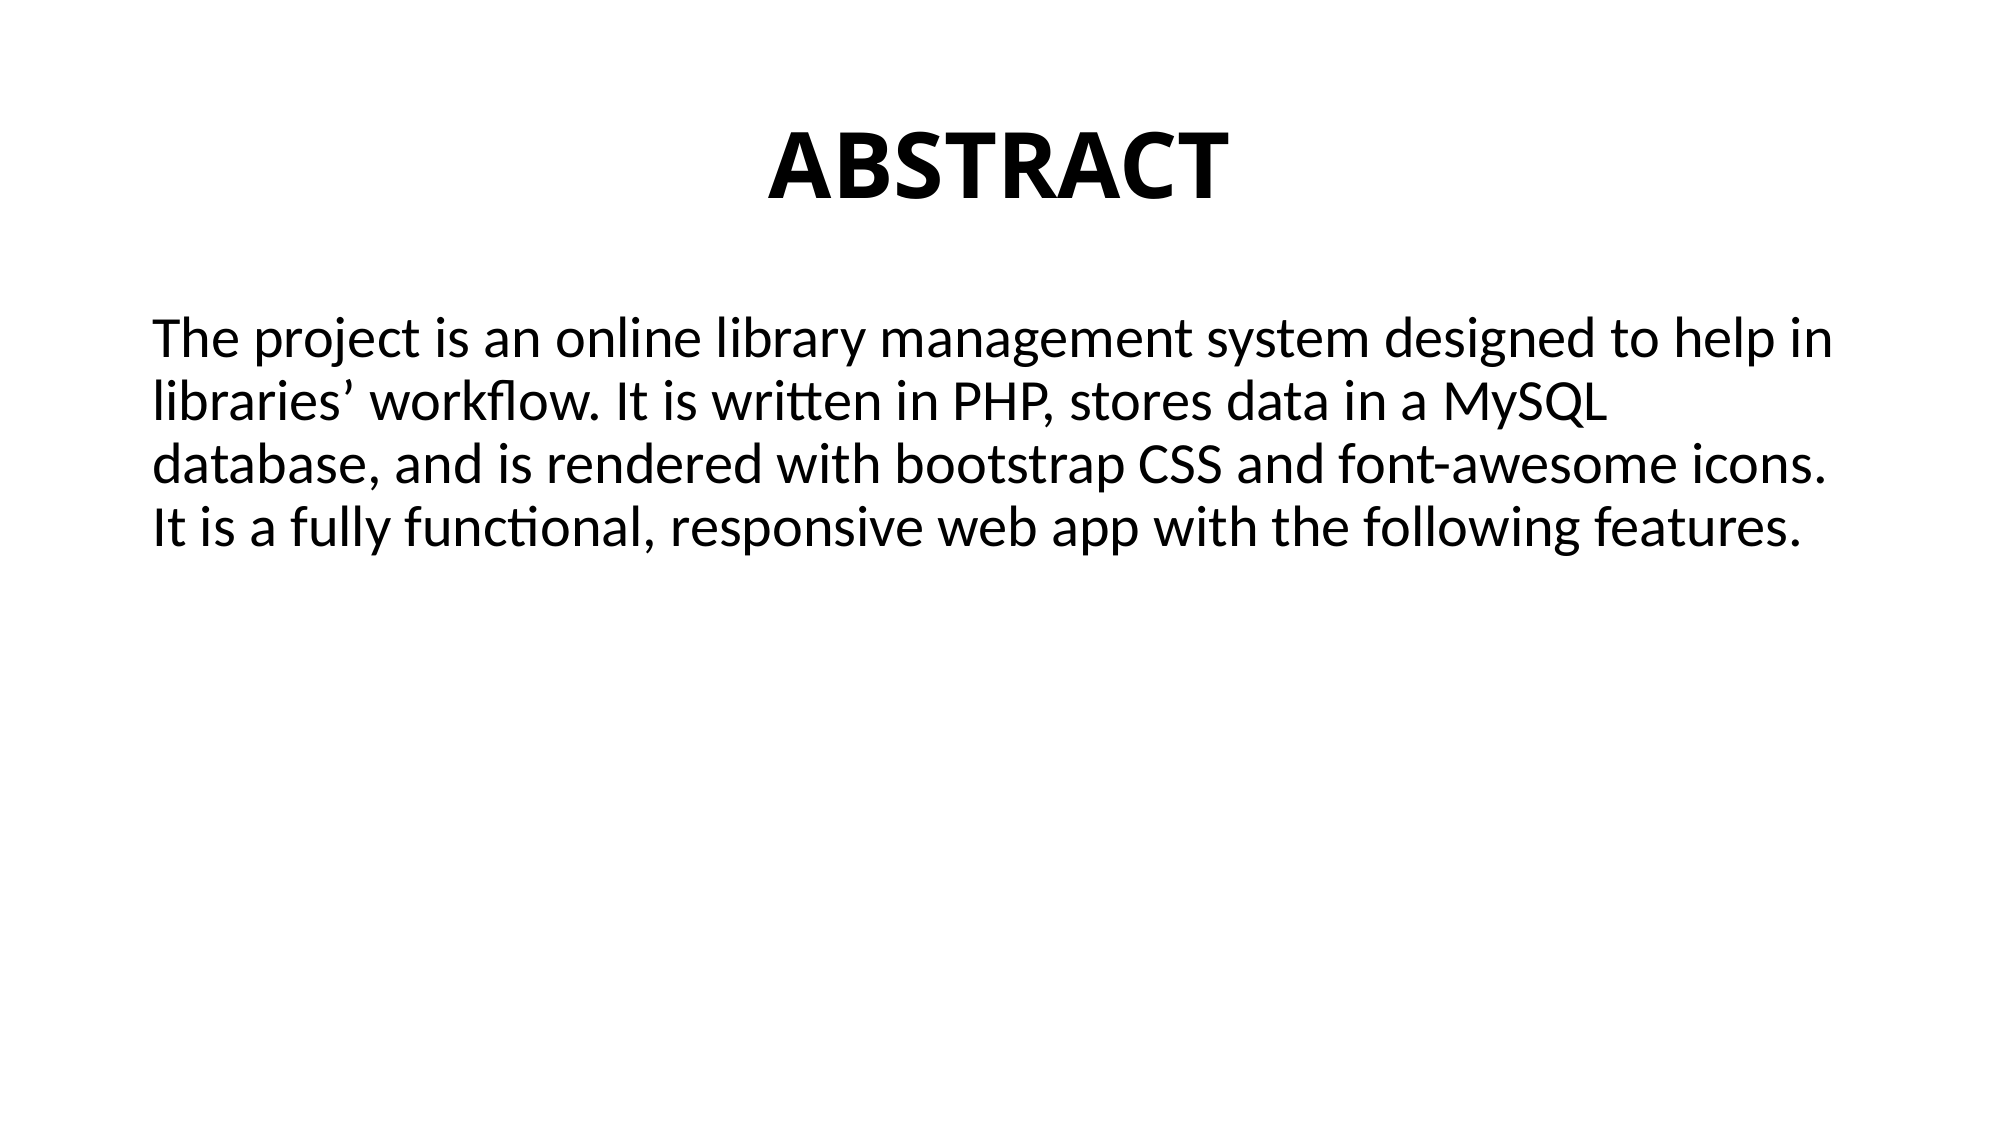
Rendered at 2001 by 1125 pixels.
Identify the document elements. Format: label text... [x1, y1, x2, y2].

title ABSTRACT [137, 59, 1863, 278]
list The project is an online library management system designed to help in libraries’ workflow. It is written in PHP, stores data in a MySQL database, and is rendered with bootstrap CSS and font-awesome icons. It is a fully functional, responsive web app with the following features. [137, 299, 1863, 1014]
